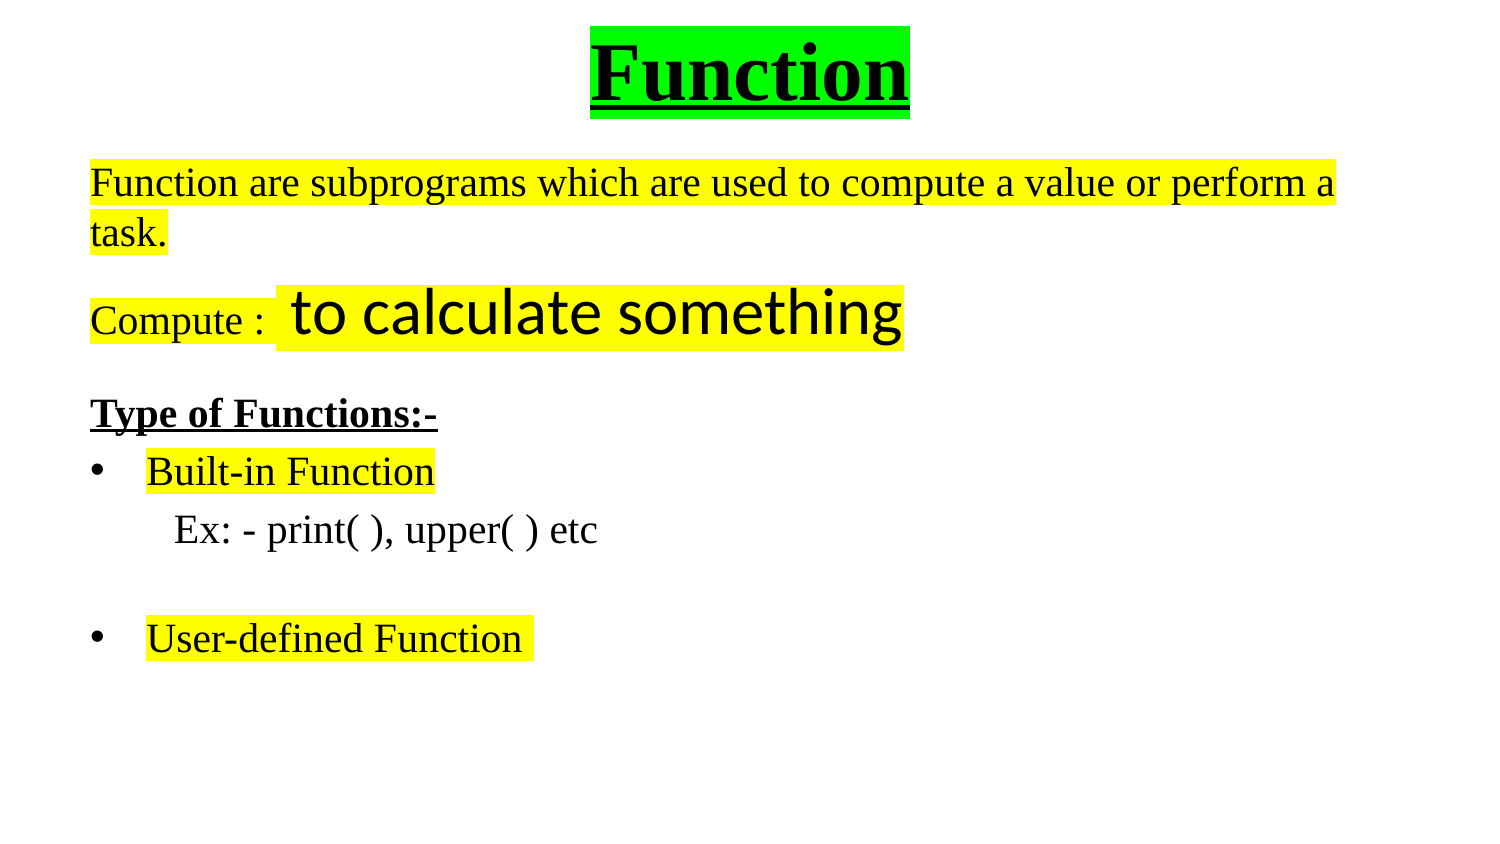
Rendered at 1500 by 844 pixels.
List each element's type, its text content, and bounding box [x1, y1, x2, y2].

list Function are subprograms which are used to compute a value or perform a task. Compute : to calculate something Type of Functions:- Built-in Function Ex: - print( ), upper( ) etc User-defined Function [75, 146, 1425, 735]
title Function [75, 0, 1425, 138]
